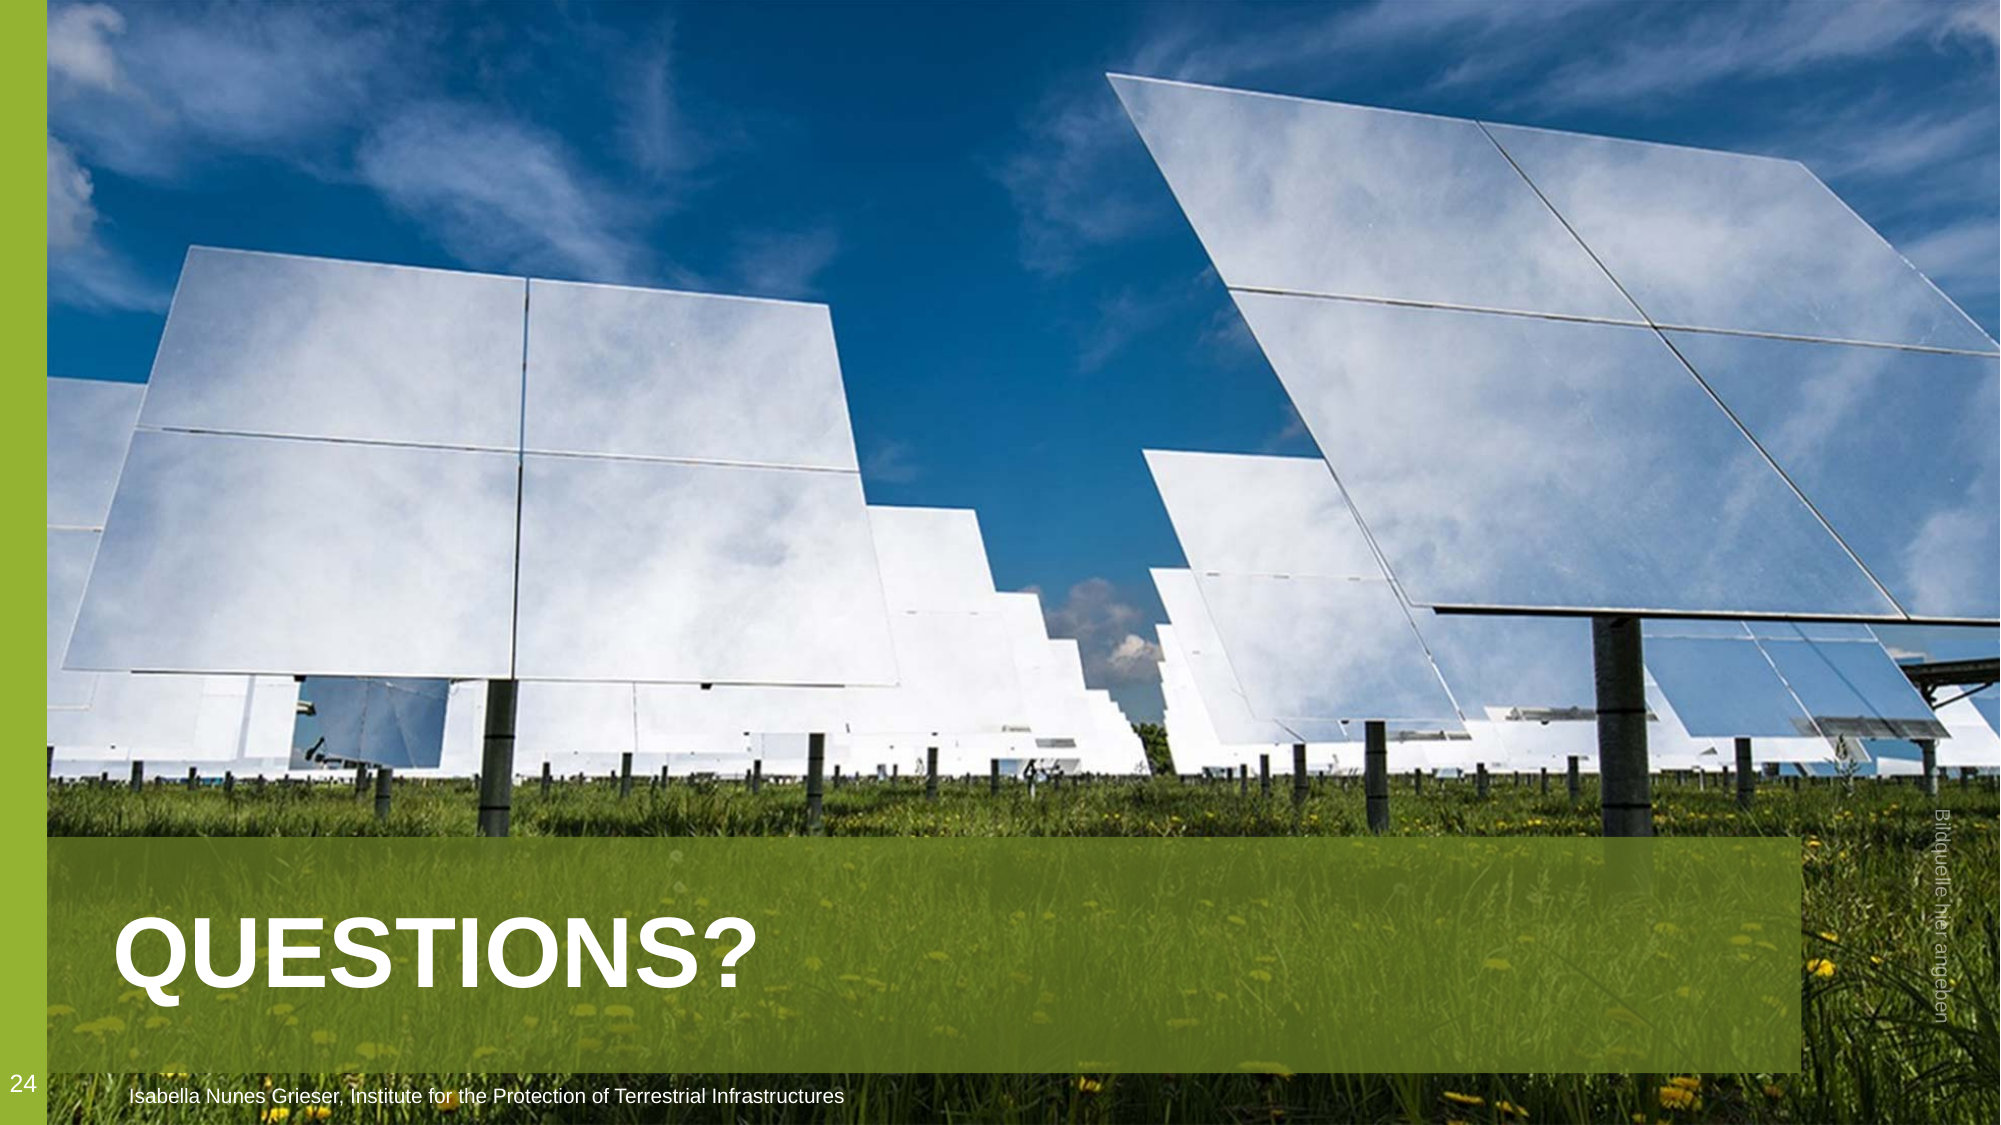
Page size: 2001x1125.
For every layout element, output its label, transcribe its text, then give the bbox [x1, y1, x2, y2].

slide_number 24 [0, 876, 47, 1113]
picture [47, 0, 2000, 1125]
